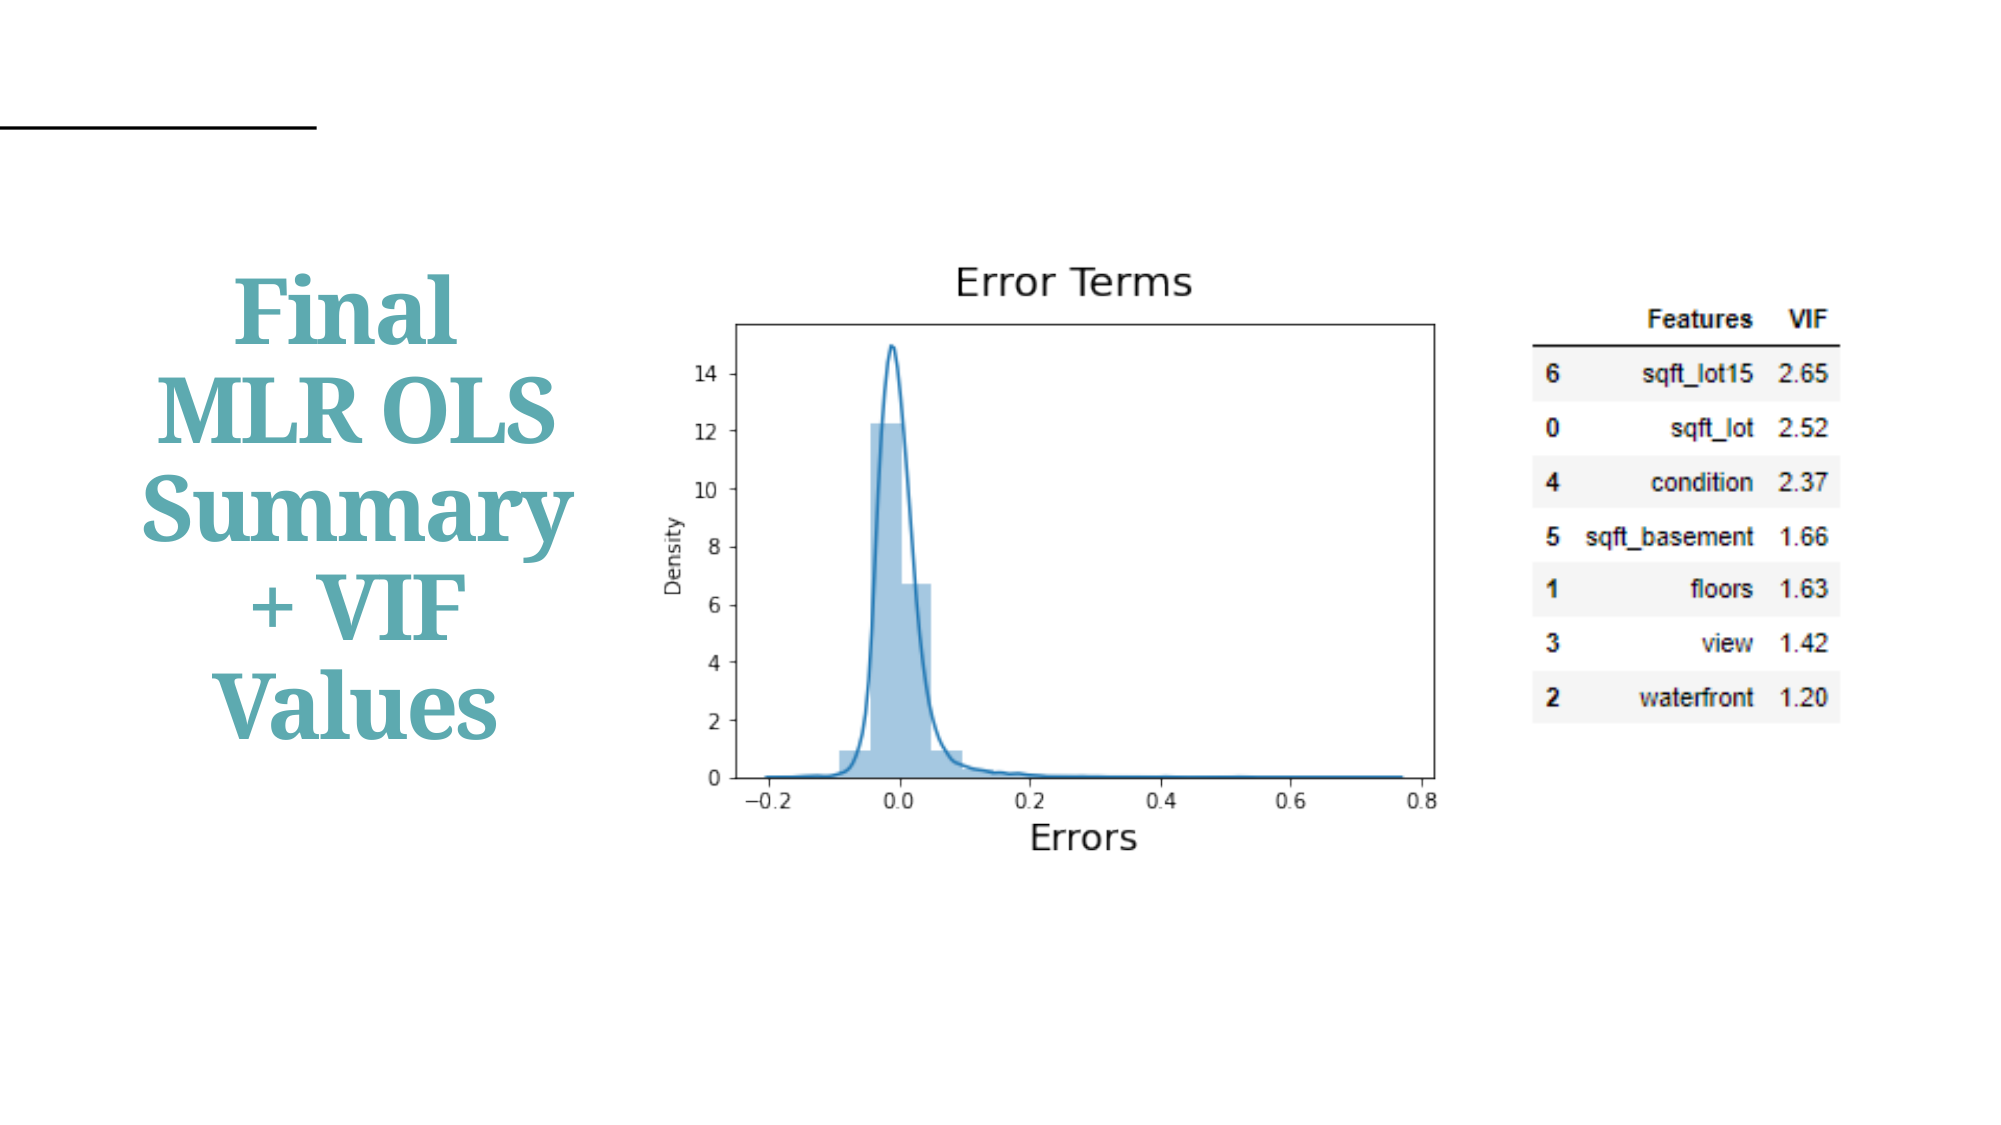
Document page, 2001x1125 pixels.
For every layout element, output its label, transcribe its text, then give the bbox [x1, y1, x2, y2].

picture [1512, 279, 1862, 745]
title Final MLR OLS Summary + VIF Values [138, 159, 590, 866]
picture [650, 251, 1453, 874]
